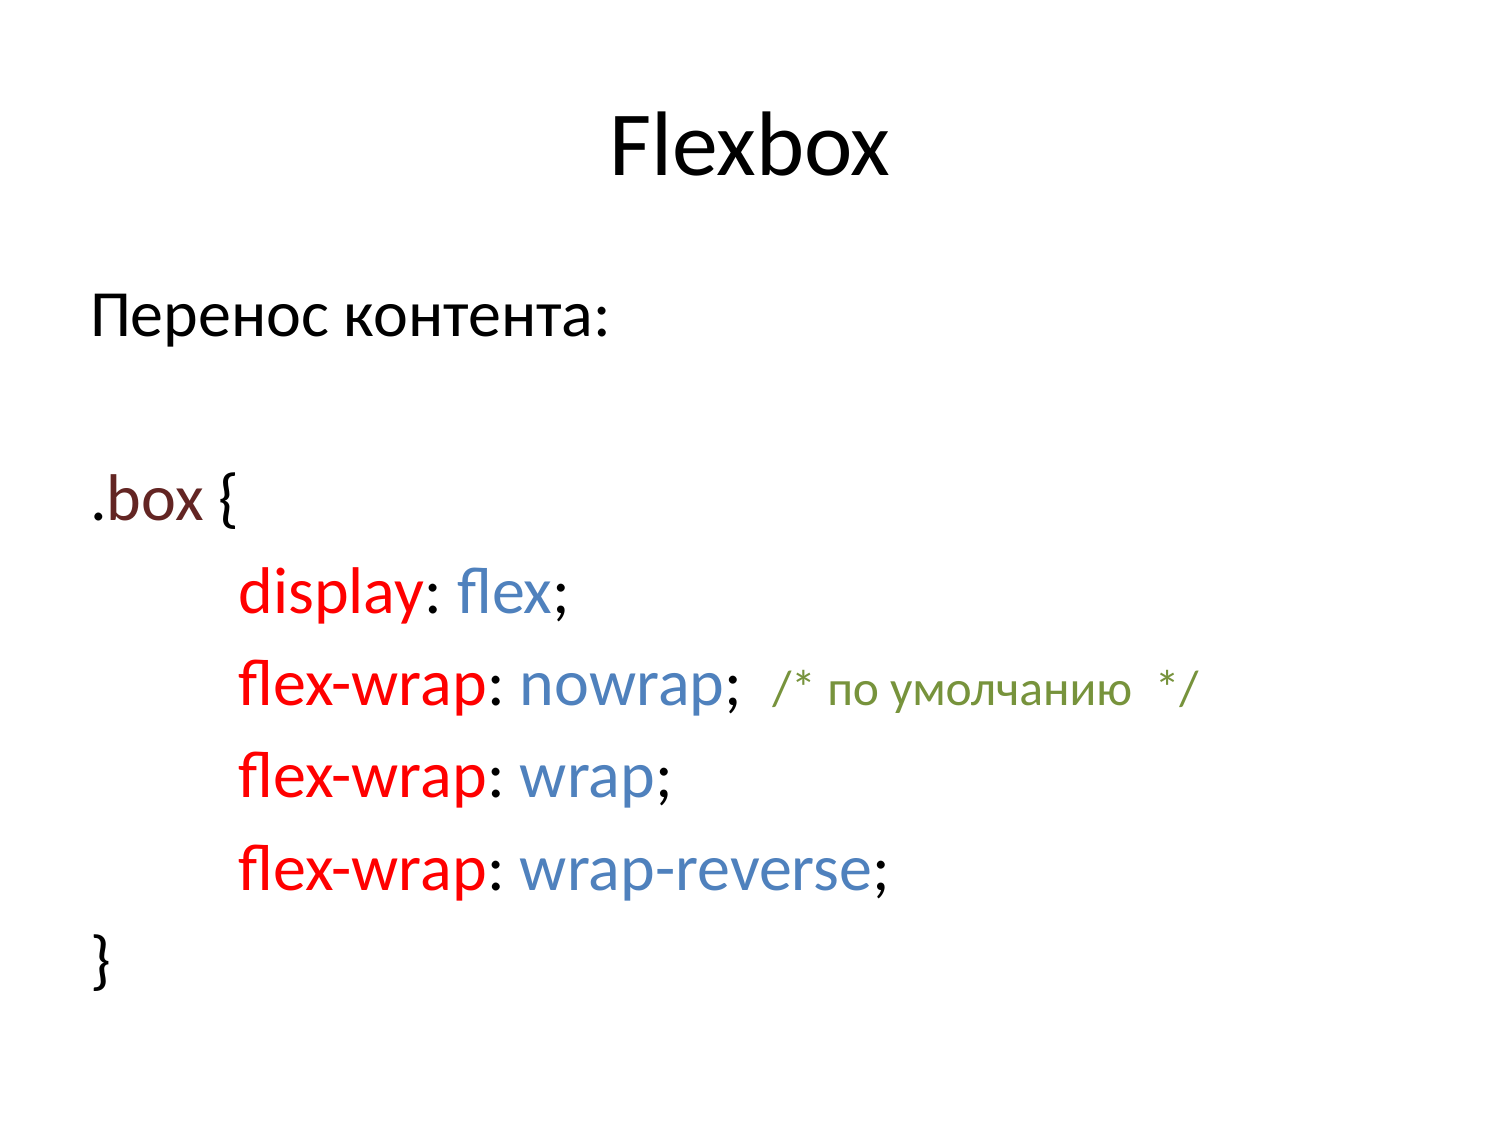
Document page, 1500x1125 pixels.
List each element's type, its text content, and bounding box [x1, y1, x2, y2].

title Flexbox [75, 45, 1425, 233]
list Перенос контента: .box { display: flex; flex-wrap: nowrap; /* по умолчанию */ flex-wrap: wrap; flex-wrap: wrap-reverse; } [75, 262, 1425, 1005]
